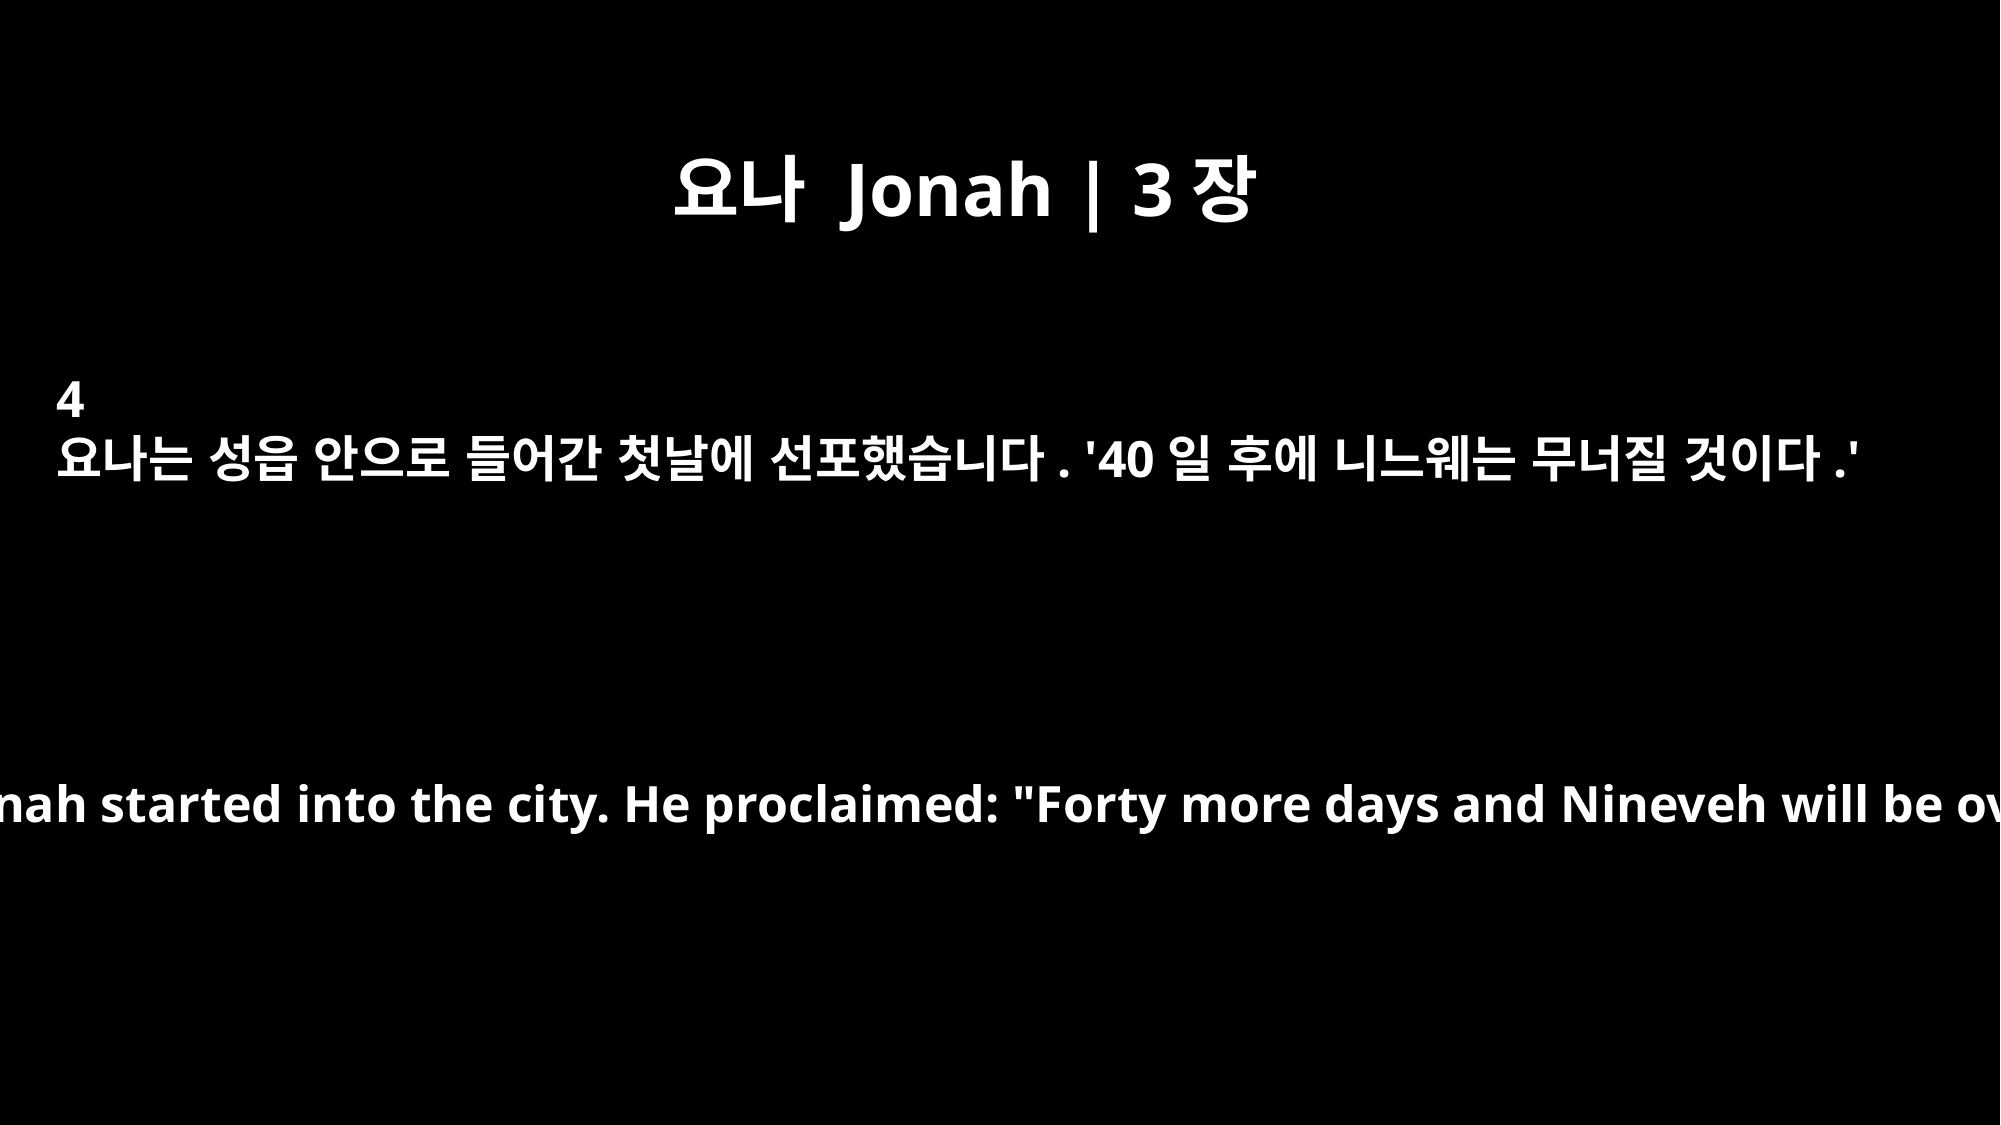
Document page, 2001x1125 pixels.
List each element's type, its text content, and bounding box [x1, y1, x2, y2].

text_box 요나 Jonah | 3장 [657, 136, 1275, 239]
text_box On the first day, Jonah started into the city. He proclaimed: "Forty more days and Nineveh will be overturned." [0, 764, 2000, 840]
text_box 4 요나는 성읍 안으로 들어간 첫날에 선포했습니다. '40일 후에 니느웨는 무너질 것이다.' [41, 359, 1876, 495]
